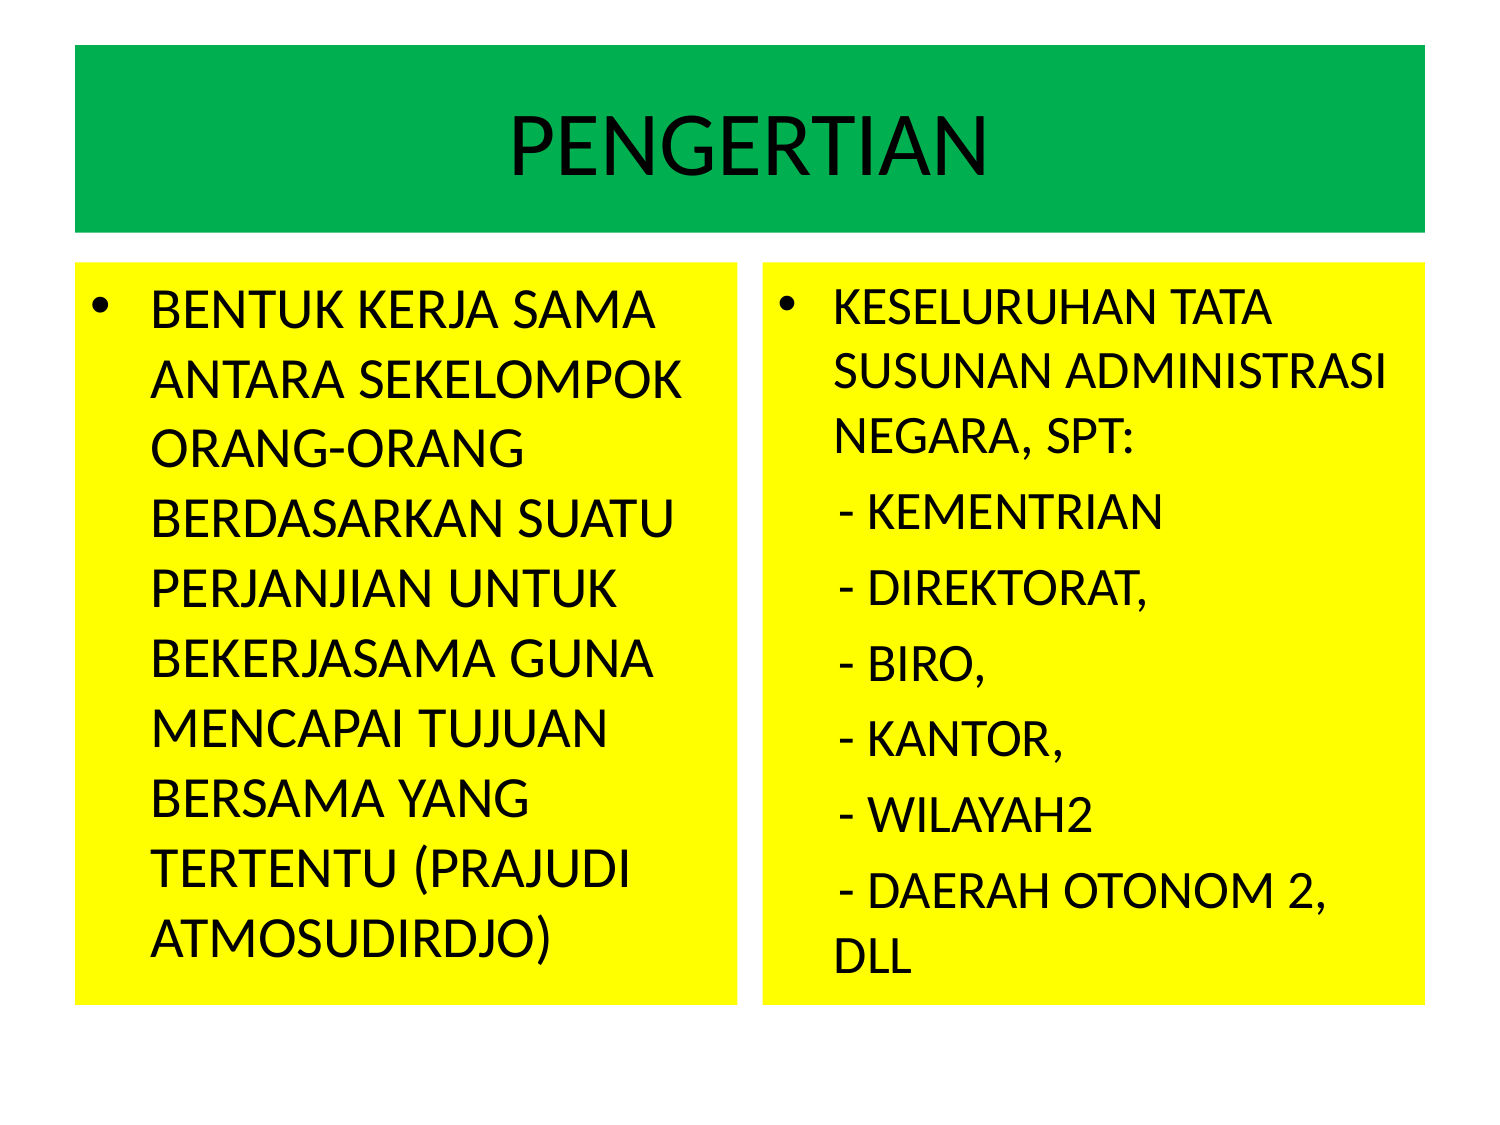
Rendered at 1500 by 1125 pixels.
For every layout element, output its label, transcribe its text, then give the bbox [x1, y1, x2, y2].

title PENGERTIAN [75, 45, 1425, 233]
list BENTUK KERJA SAMA ANTARA SEKELOMPOK ORANG-ORANG BERDASARKAN SUATU PERJANJIAN UNTUK BEKERJASAMA GUNA MENCAPAI TUJUAN BERSAMA YANG TERTENTU (PRAJUDI ATMOSUDIRDJO) [75, 262, 738, 1005]
list KESELURUHAN TATA SUSUNAN ADMINISTRASI NEGARA, SPT: - KEMENTRIAN - DIREKTORAT, - BIRO, - KANTOR, - WILAYAH2 - DAERAH OTONOM 2, DLL [762, 262, 1425, 1005]
